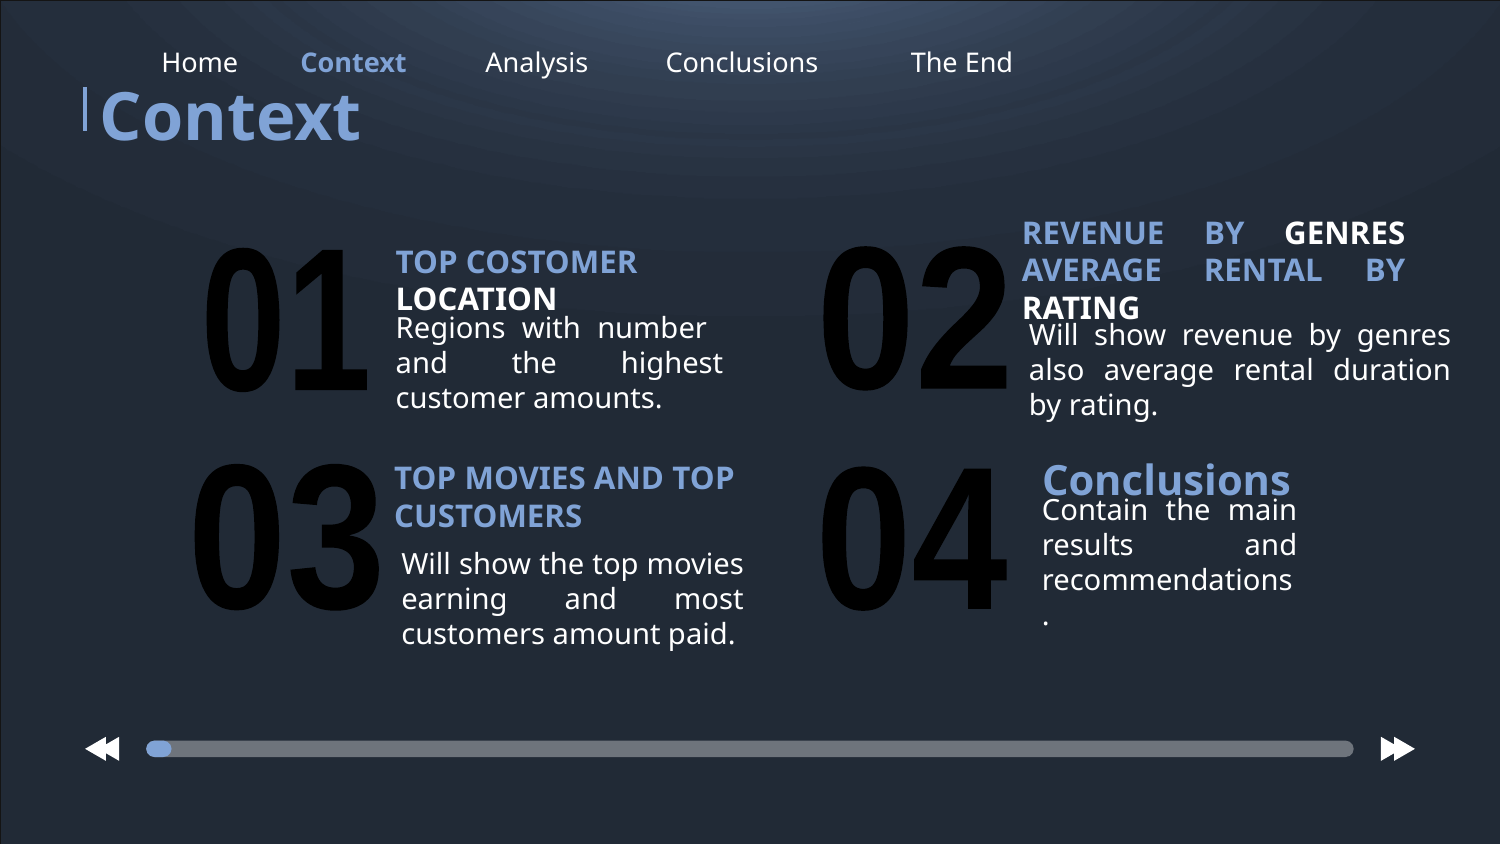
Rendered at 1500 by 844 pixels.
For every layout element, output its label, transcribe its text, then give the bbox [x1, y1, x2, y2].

picture [2, 2, 1500, 844]
text_box [1394, 736, 1415, 761]
title REVENUE BY GENRES AVERAGE RENTAL BY RATING [1006, 197, 1421, 341]
text_box [1380, 736, 1394, 761]
title Conclusions [1027, 442, 1338, 522]
subtitle Will show the top movies earning and most customers amount paid. [386, 542, 760, 654]
title Context [85, 103, 1369, 198]
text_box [145, 740, 1354, 758]
title TOP MOVIES AND TOP CUSTOMERS [379, 452, 750, 540]
title TOP COSTOMER LOCATION [380, 236, 774, 323]
text_box [106, 736, 120, 761]
subtitle Will show revenue by genres also average rental duration by rating. [1013, 331, 1467, 442]
text_box [85, 736, 106, 761]
subtitle Contain the main results and recommendations. [1026, 506, 1313, 617]
subtitle Regions with number and the highest customer amounts. [380, 307, 739, 416]
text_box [145, 35, 1074, 89]
